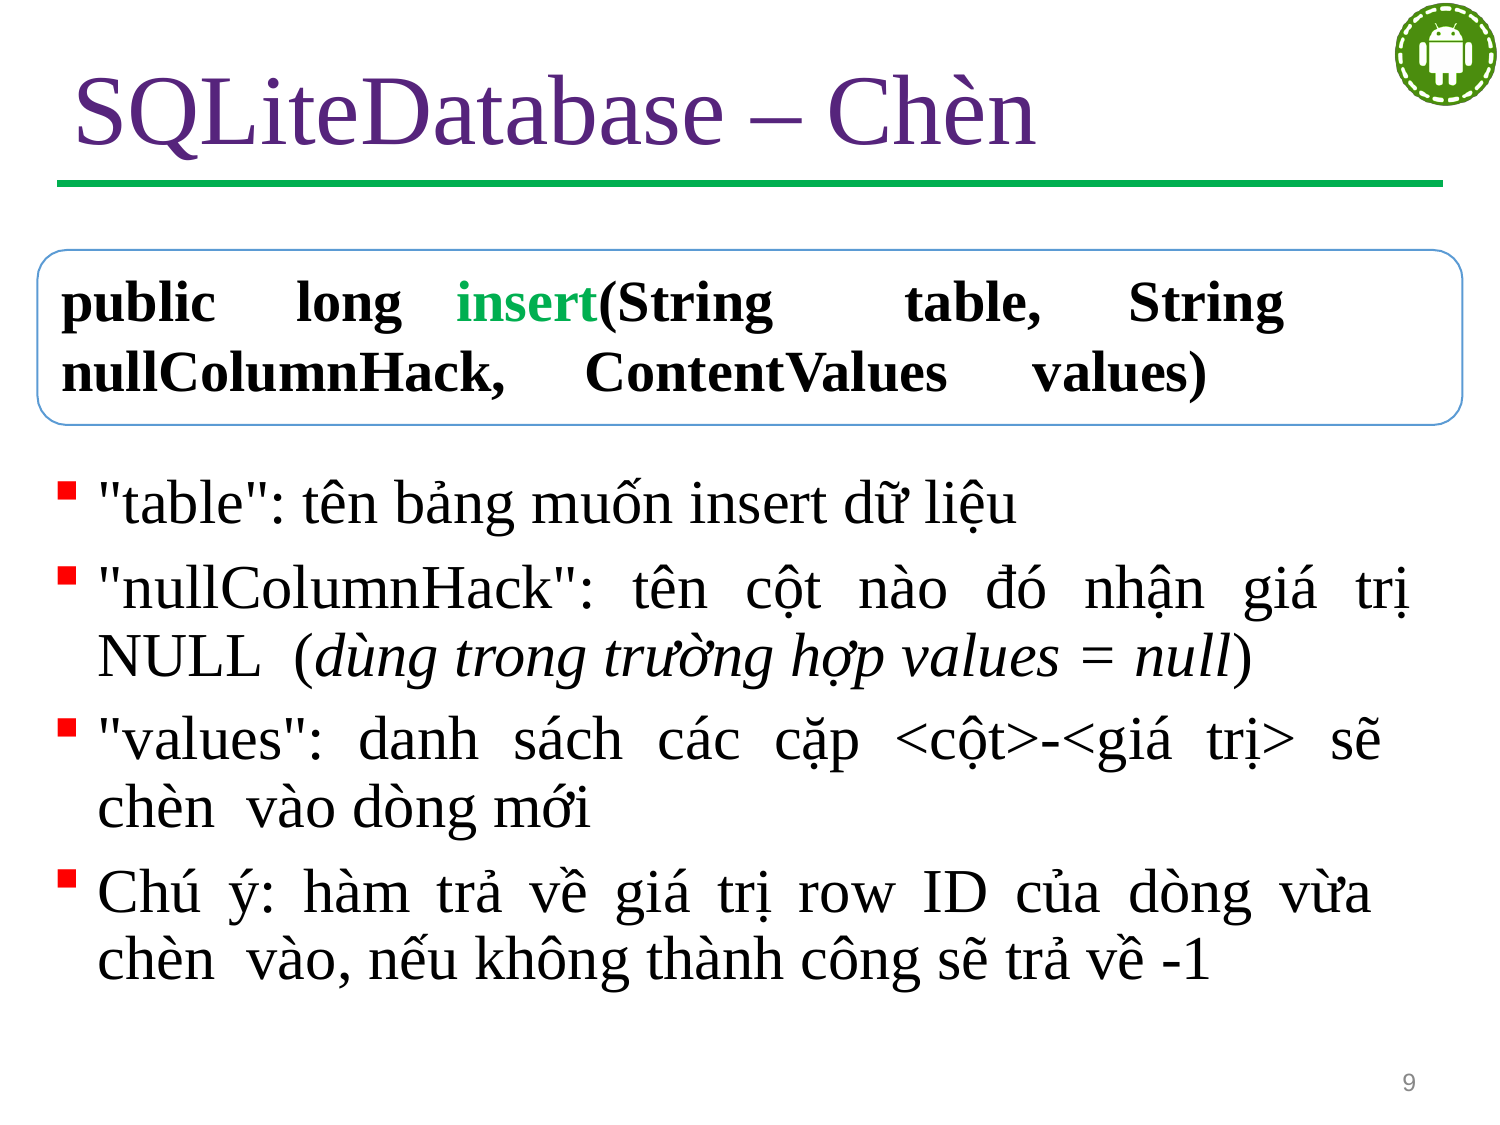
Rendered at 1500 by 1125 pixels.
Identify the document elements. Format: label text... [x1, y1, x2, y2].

text_box [37, 249, 1463, 425]
slide_number 9 [1398, 1070, 1432, 1125]
text_box public long insert(String table, String nullColumnHack, ContentValues values) "table": tên bảng muốn insert dữ liệu "nullColumnHack": tên cột nào đó nhận giá trị NULL (dùng trong trường hợp values = null) "values": danh sách các cặp <cột>-<giá trị> sẽ chèn vào dòng mới Chú ý: hàm trả về giá trị row ID của dòng vừa chèn vào, nếu không thành công sẽ trả về -1 [50, 260, 1413, 992]
picture [1391, 0, 1500, 109]
title SQLiteDatabase – Chèn [70, 42, 1041, 233]
